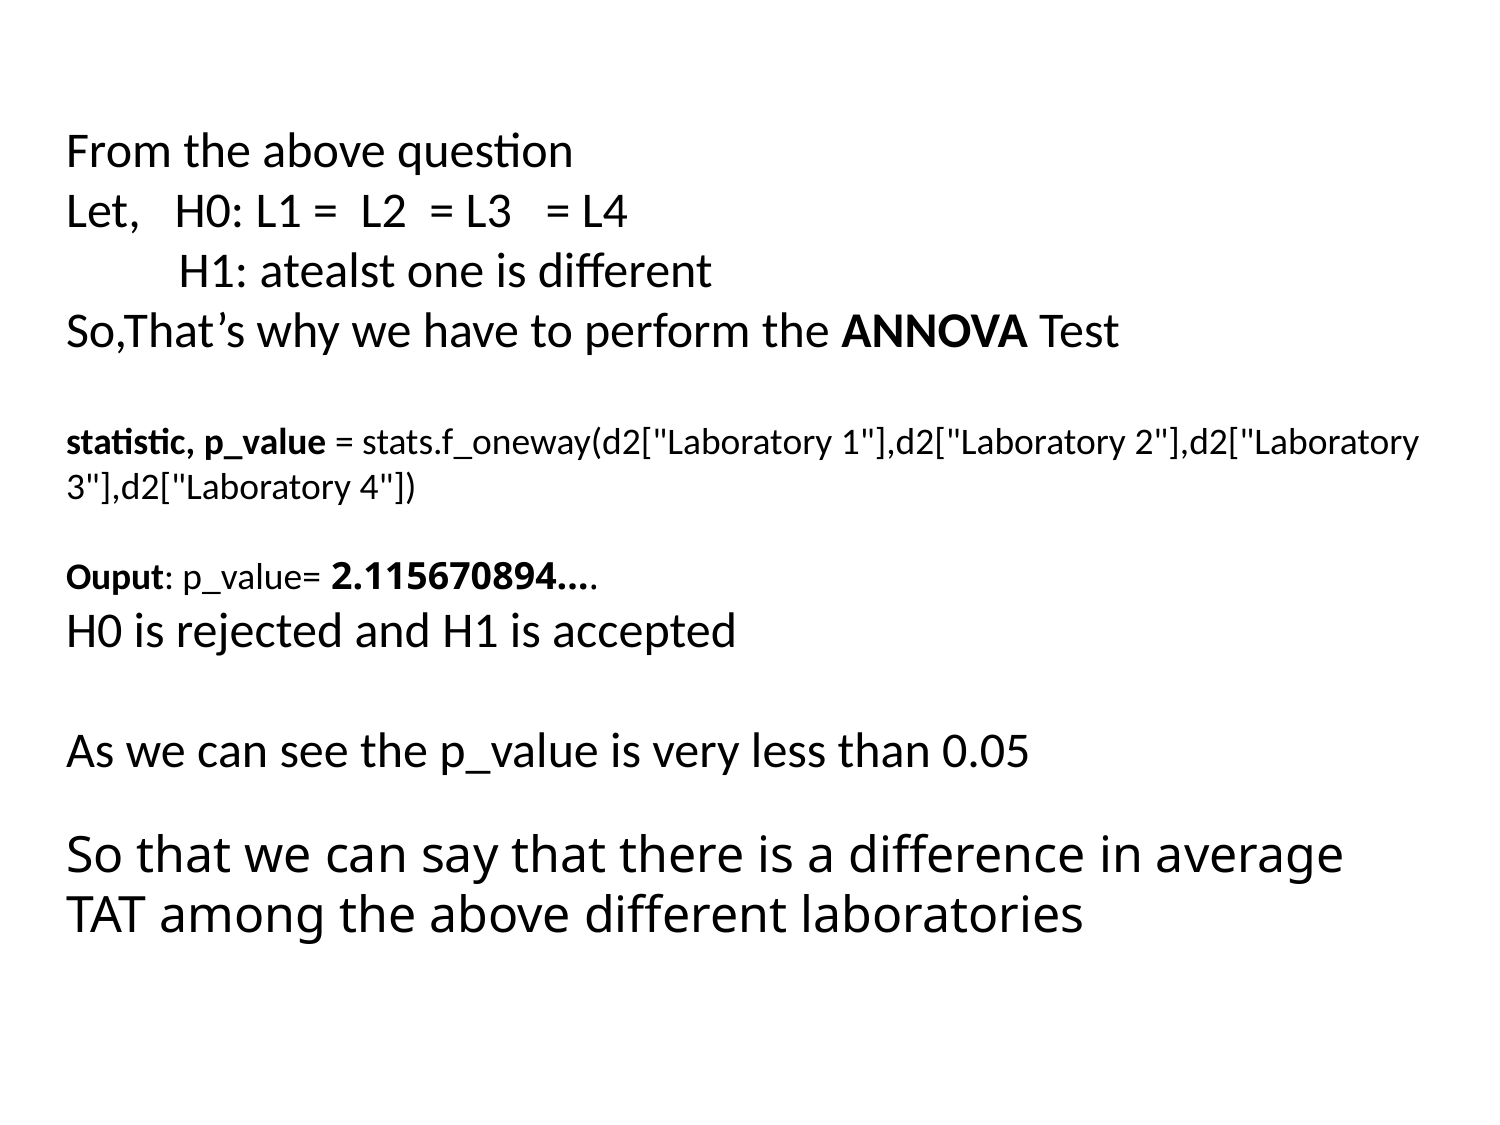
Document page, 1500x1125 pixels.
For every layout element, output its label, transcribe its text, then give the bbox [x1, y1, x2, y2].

text_box From the above question Let, H0: L1 = L2 = L3 = L4 H1: atealst one is different So,That’s why we have to perform the ANNOVA Test statistic, p_value = stats.f_oneway(d2["Laboratory 1"],d2["Laboratory 2"],d2["Laboratory 3"],d2["Laboratory 4"]) Ouput: p_value= 2.115670894…. H0 is rejected and H1 is accepted As we can see the p_value is very less than 0.05 So that we can say that there is a difference in average TAT among the above different laboratories [51, 109, 1449, 1010]
